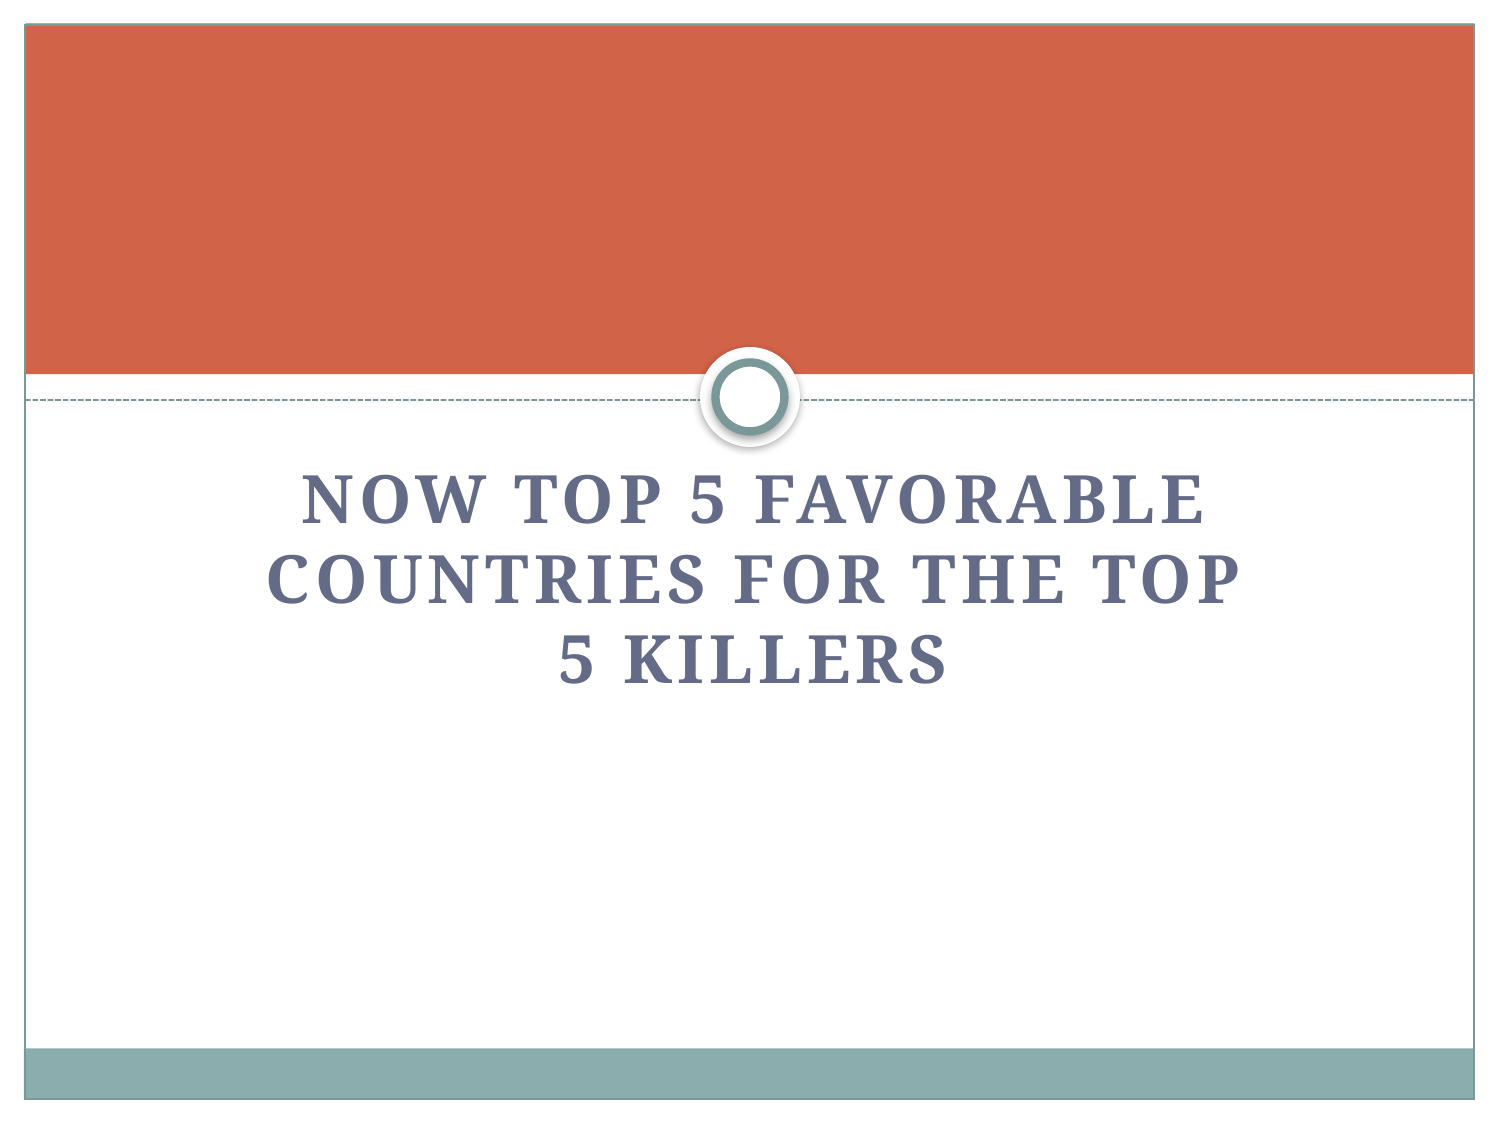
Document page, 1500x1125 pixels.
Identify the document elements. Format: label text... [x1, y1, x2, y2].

list NOW TOP 5 FAVORABLE COUNTRIES FOR THE TOP 5 KILLERS [224, 450, 1288, 725]
